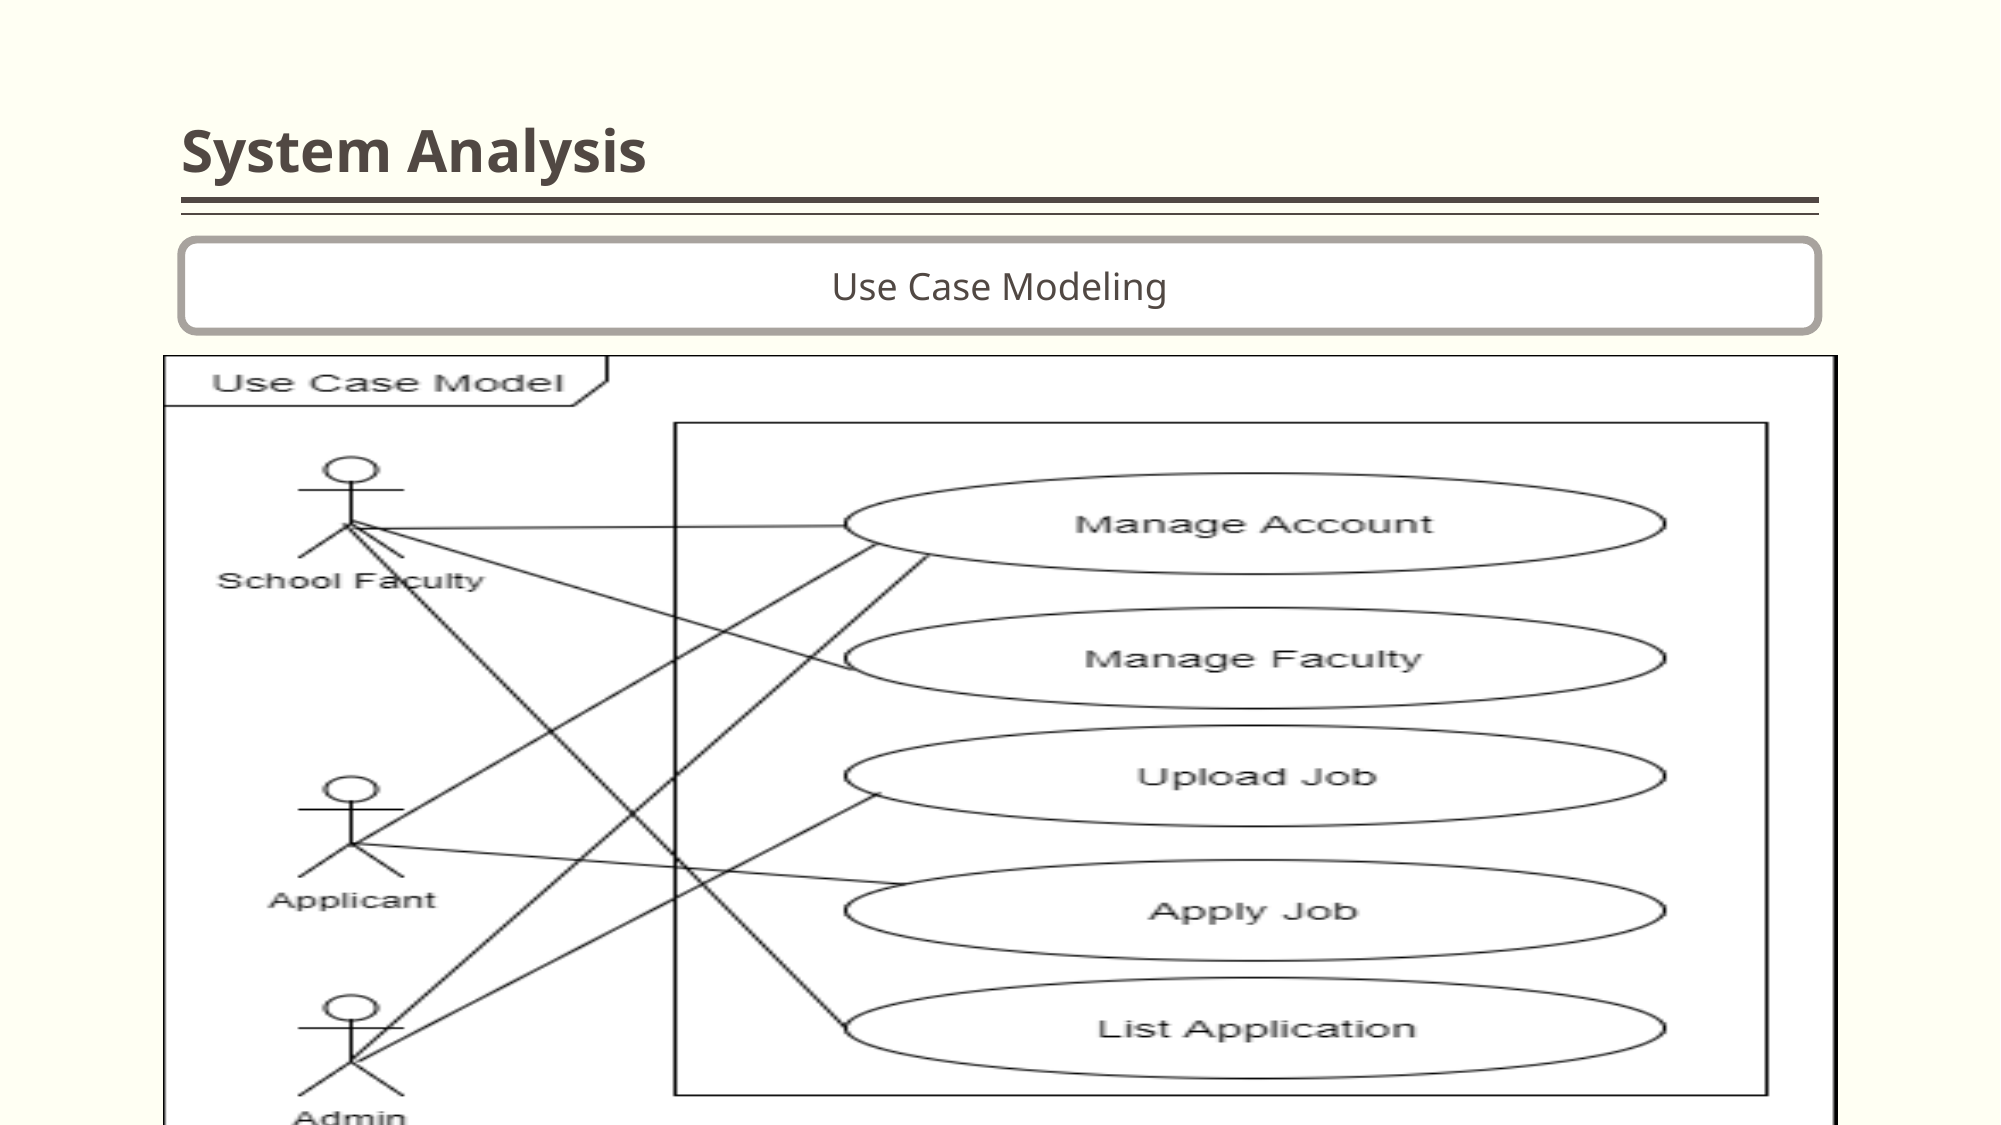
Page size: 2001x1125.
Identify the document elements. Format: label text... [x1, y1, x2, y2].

title System Analysis [181, 12, 1819, 193]
text_box Use Case Modeling [177, 235, 1823, 336]
picture [163, 355, 1839, 1125]
